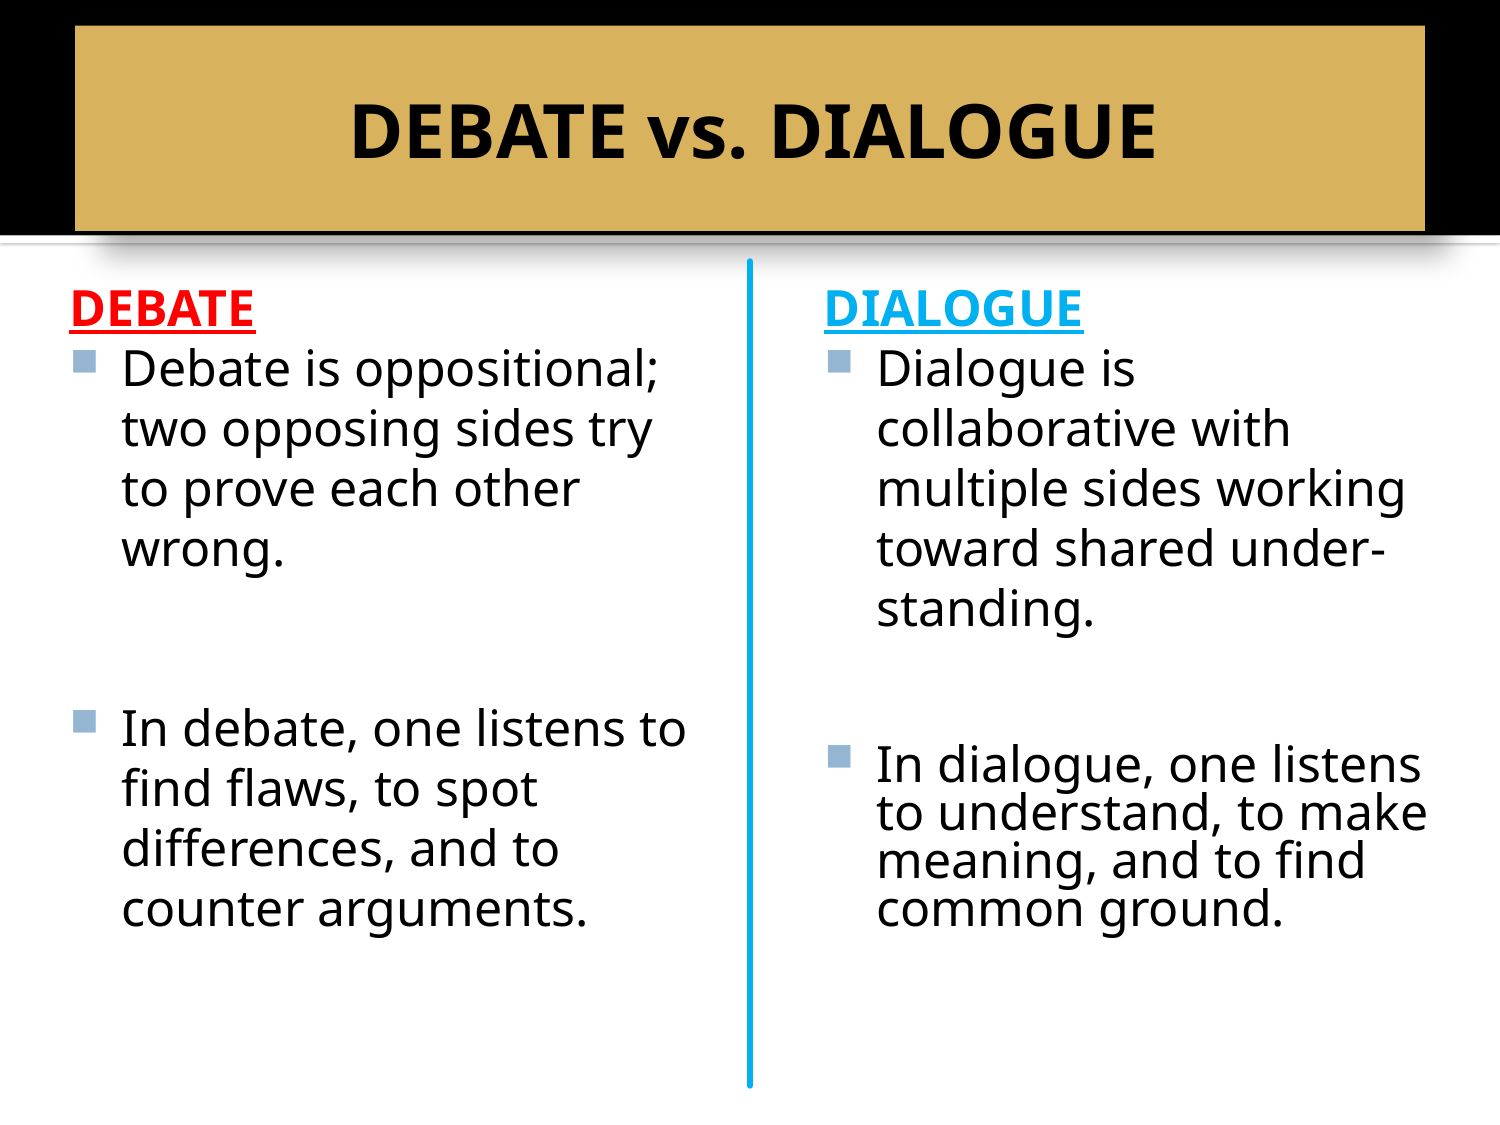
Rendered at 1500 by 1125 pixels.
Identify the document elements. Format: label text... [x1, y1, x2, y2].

title DEBATE vs. DIALOGUE [71, 22, 1429, 235]
list DEBATE Debate is oppositional; two opposing sides try to prove each other wrong. In debate, one listens to find flaws, to spot differences, and to counter arguments. [40, 261, 705, 1125]
text_box DIALOGUE Dialogue is collaborative with multiple sides working toward shared under-standing. In dialogue, one listens to understand, to make meaning, and to find common ground. [795, 261, 1460, 1125]
